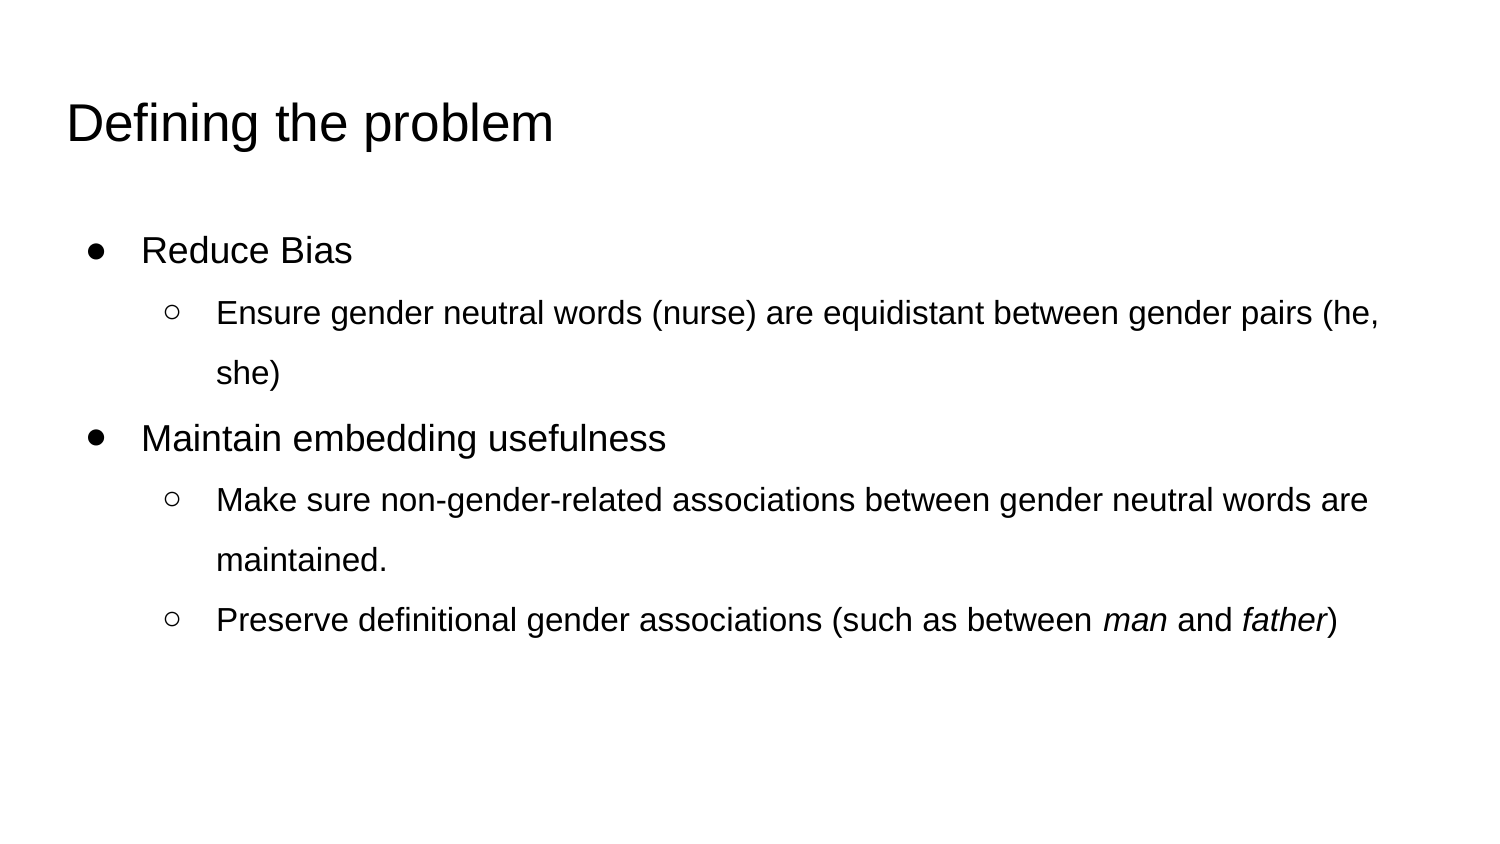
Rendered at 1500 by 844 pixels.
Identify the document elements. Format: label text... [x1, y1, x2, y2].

title Defining the problem [51, 72, 1449, 167]
list Reduce Bias Ensure gender neutral words (nurse) are equidistant between gender pairs (he, she) Maintain embedding usefulness Make sure non-gender-related associations between gender neutral words are maintained. Preserve definitional gender associations (such as between man and father) [51, 189, 1449, 750]
